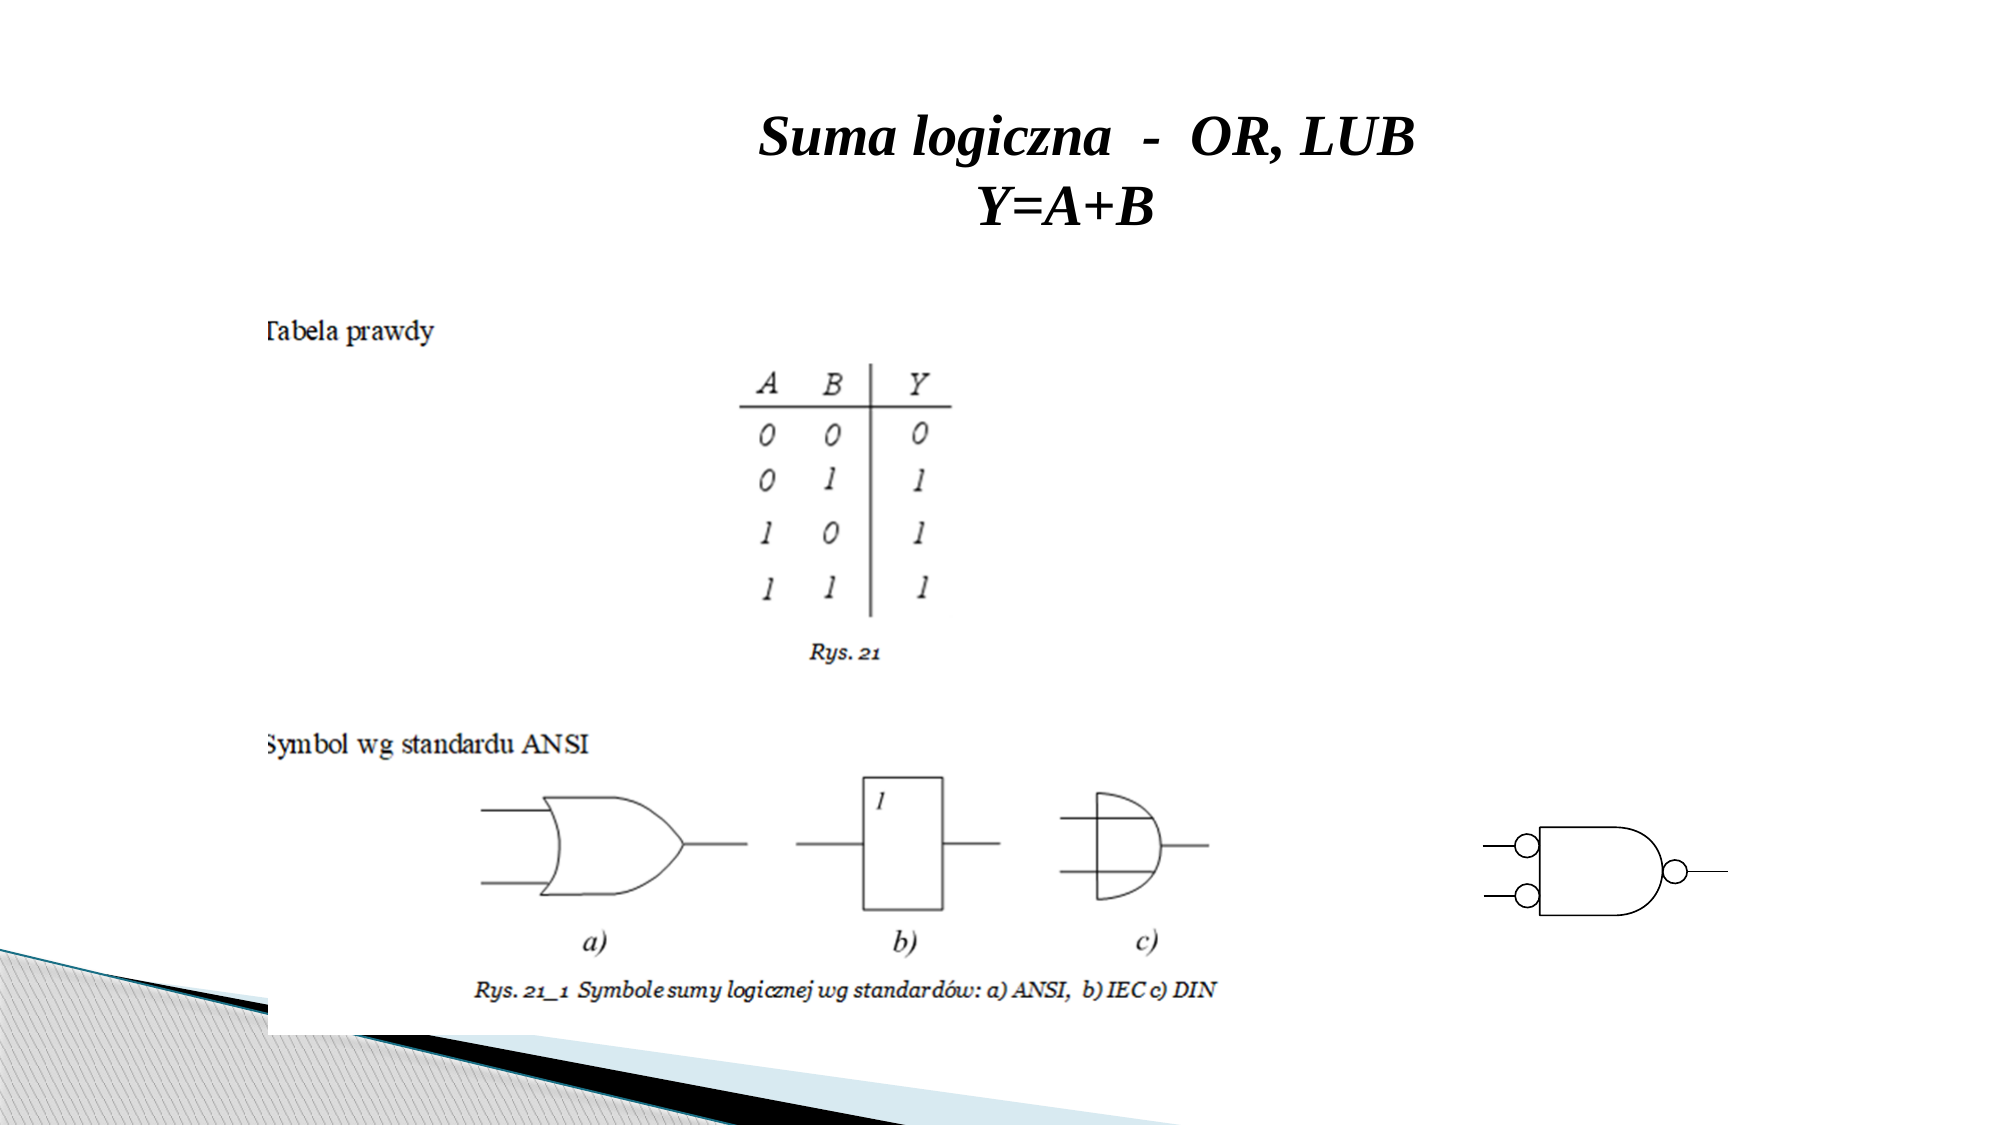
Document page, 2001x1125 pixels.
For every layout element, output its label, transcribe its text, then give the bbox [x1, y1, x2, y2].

picture [1482, 826, 1732, 921]
picture [268, 301, 1256, 1036]
text_box Suma logiczna - OR, LUB Y=A+B [743, 90, 1432, 245]
